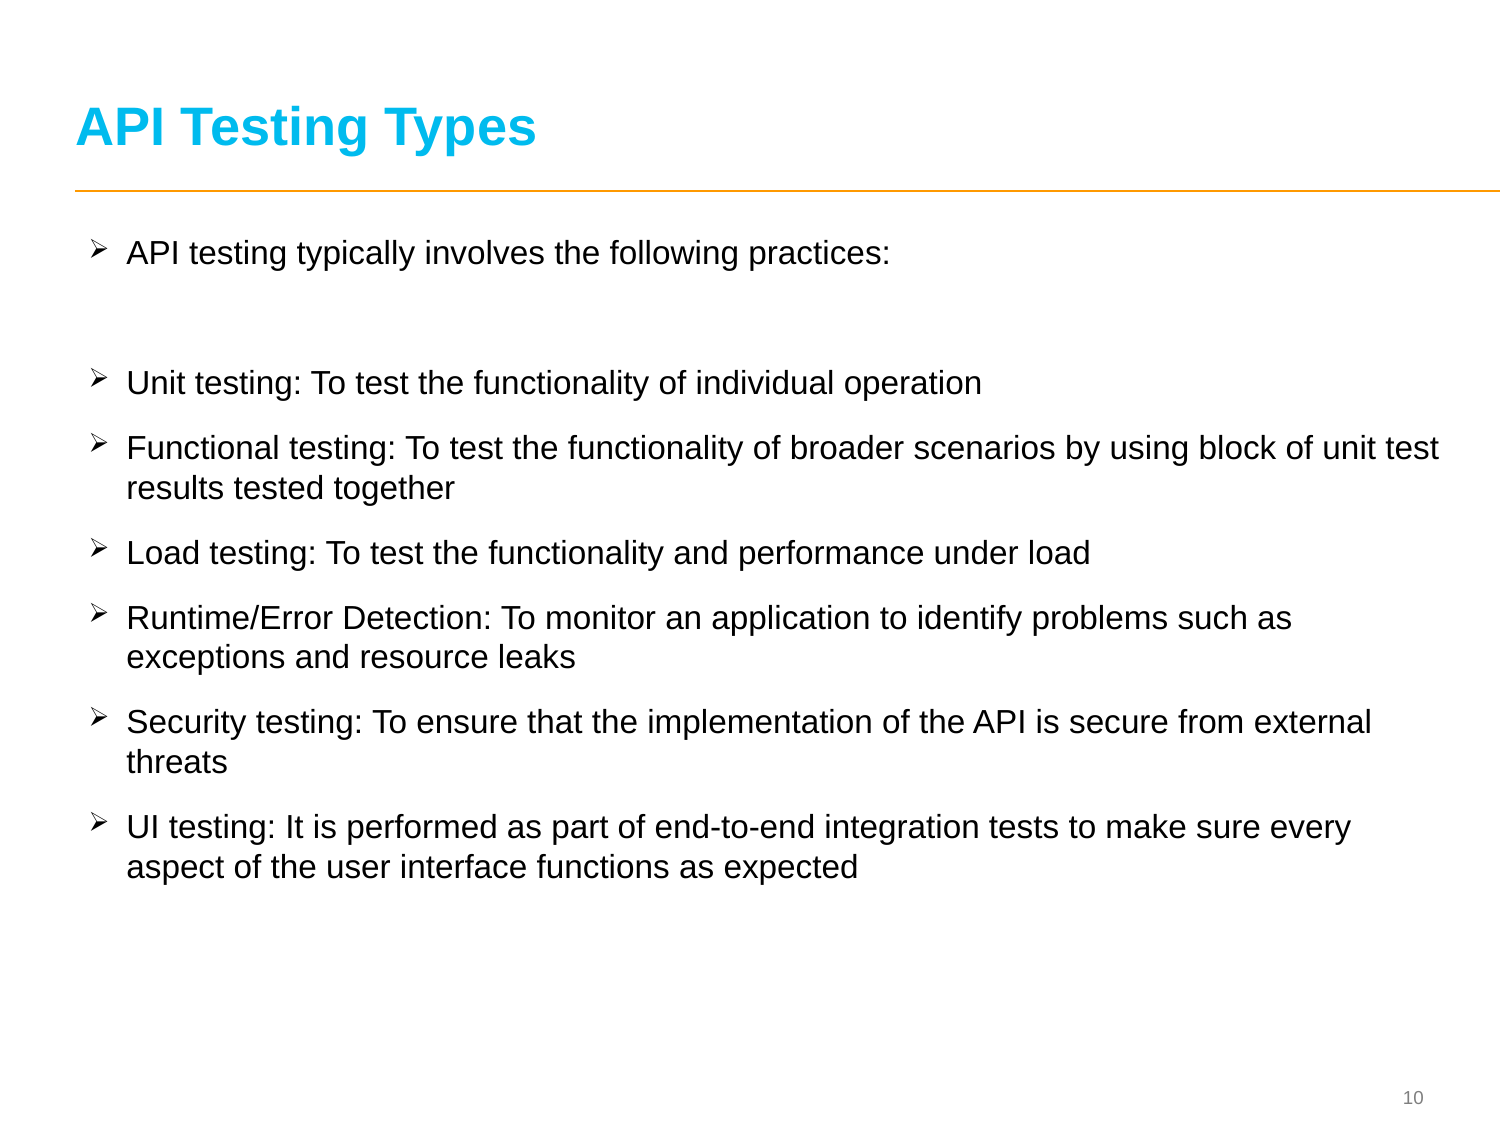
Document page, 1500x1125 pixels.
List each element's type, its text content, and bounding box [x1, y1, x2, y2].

title API Testing Types [75, 27, 1422, 157]
list API testing typically involves the following practices: Unit testing: To test the functionality of individual operation Functional testing: To test the functionality of broader scenarios by using block of unit test results tested together Load testing: To test the functionality and performance under load Runtime/Error Detection: To monitor an application to identify problems such as exceptions and resource leaks Security testing: To ensure that the implementation of the API is secure from external threats UI testing: It is performed as part of end-to-end integration tests to make sure every aspect of the user interface functions as expected [88, 231, 1447, 1059]
